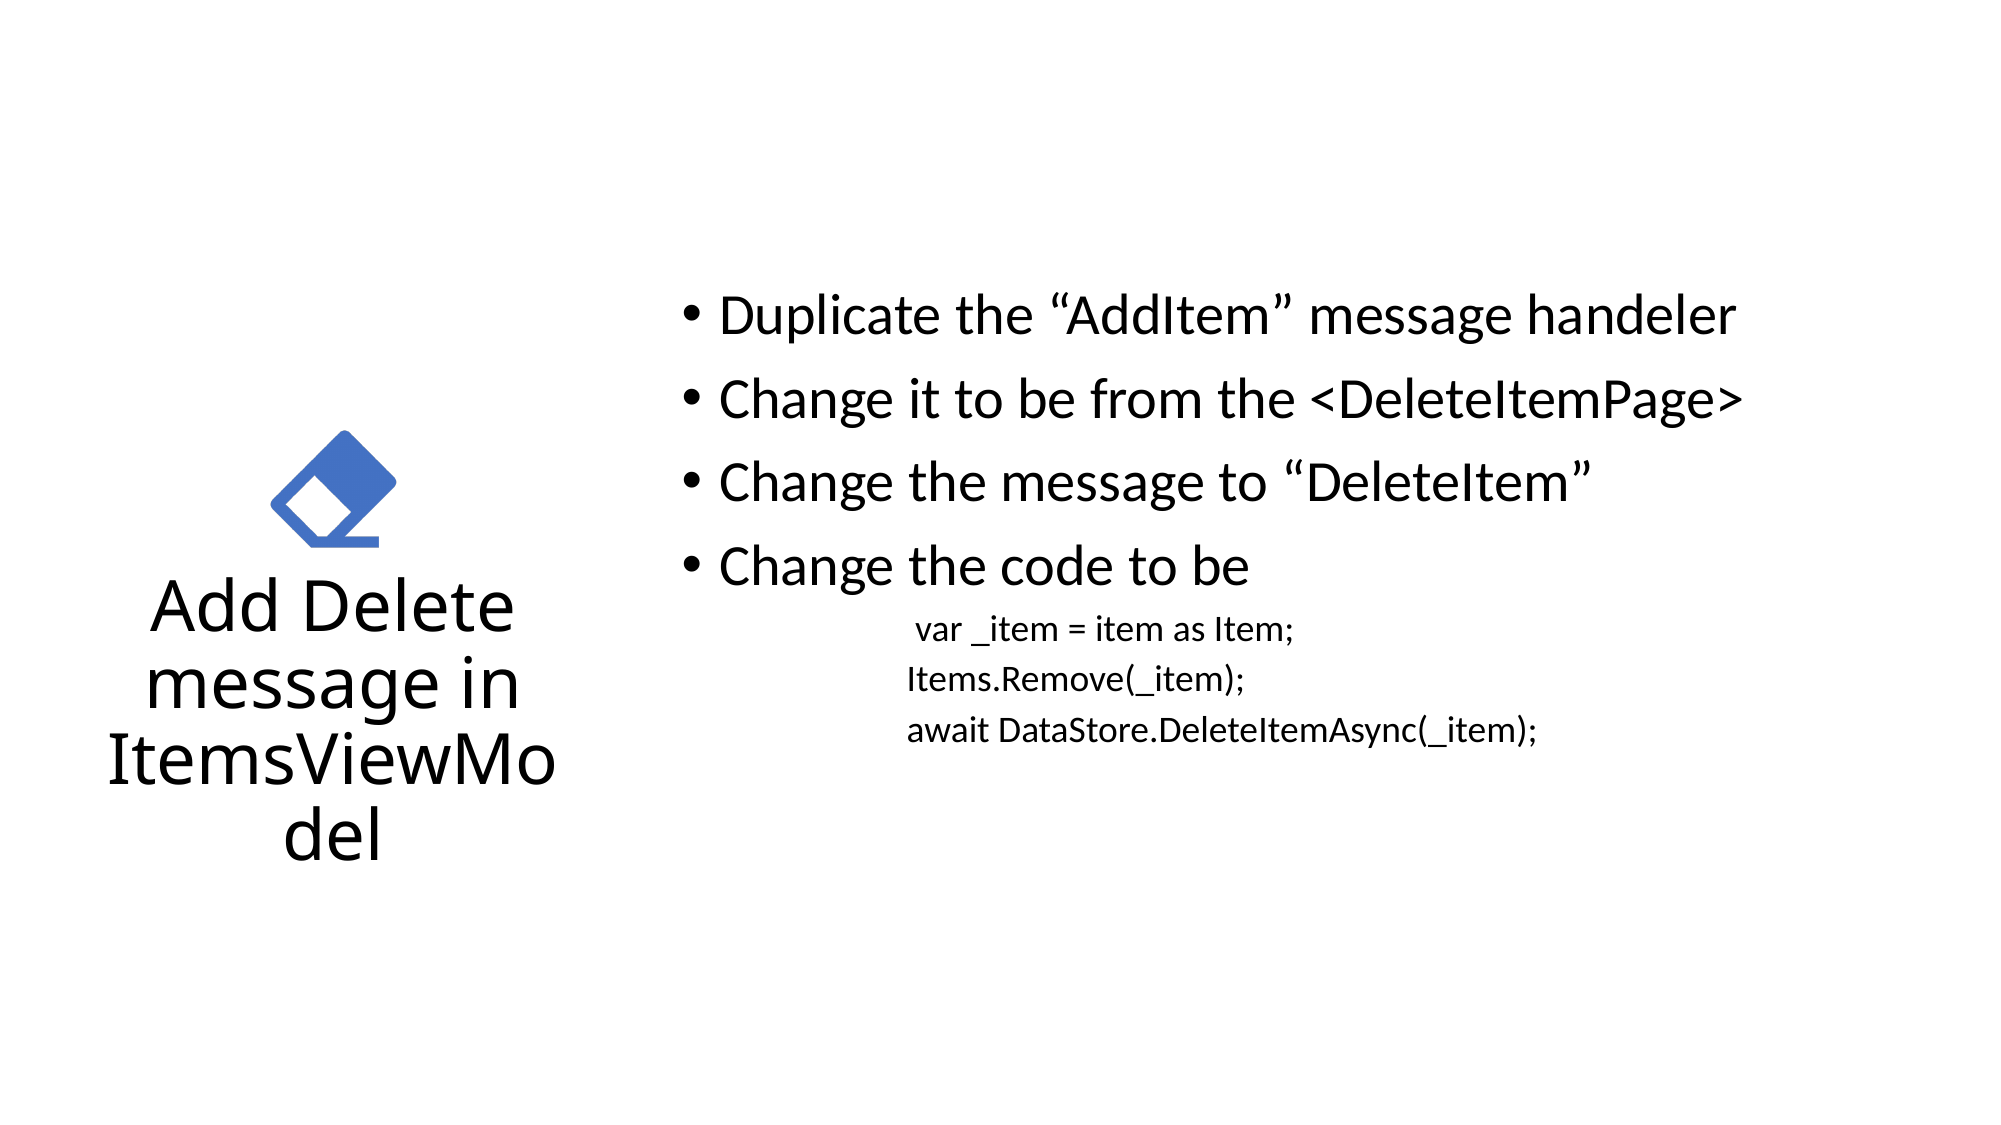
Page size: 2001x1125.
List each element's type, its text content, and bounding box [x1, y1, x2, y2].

title Add Delete message in ItemsViewModel [71, 563, 596, 1014]
list Duplicate the “AddItem” message handeler Change it to be from the <DeleteItemPage> Change the message to “DeleteItem” Change the code to be var _item = item as Item; Items.Remove(_item); await DataStore.DeleteItemAsync(_item); [666, 105, 1863, 1014]
picture [258, 413, 409, 564]
